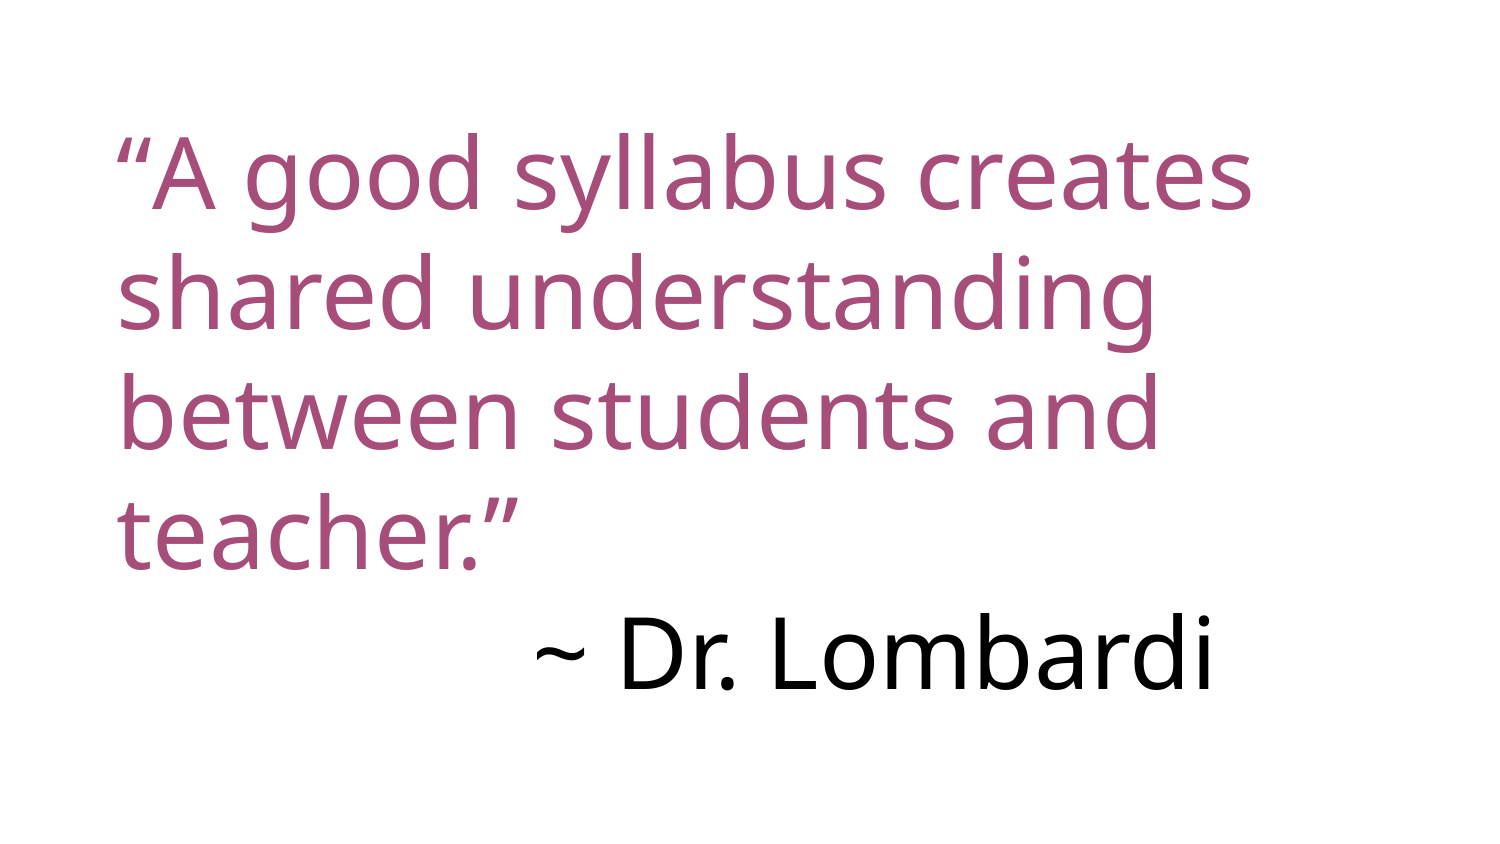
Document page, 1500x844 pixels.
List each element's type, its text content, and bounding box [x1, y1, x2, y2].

title “A good syllabus creates shared understanding between students and teacher.” ~ Dr. Lombardi [101, 73, 1334, 745]
